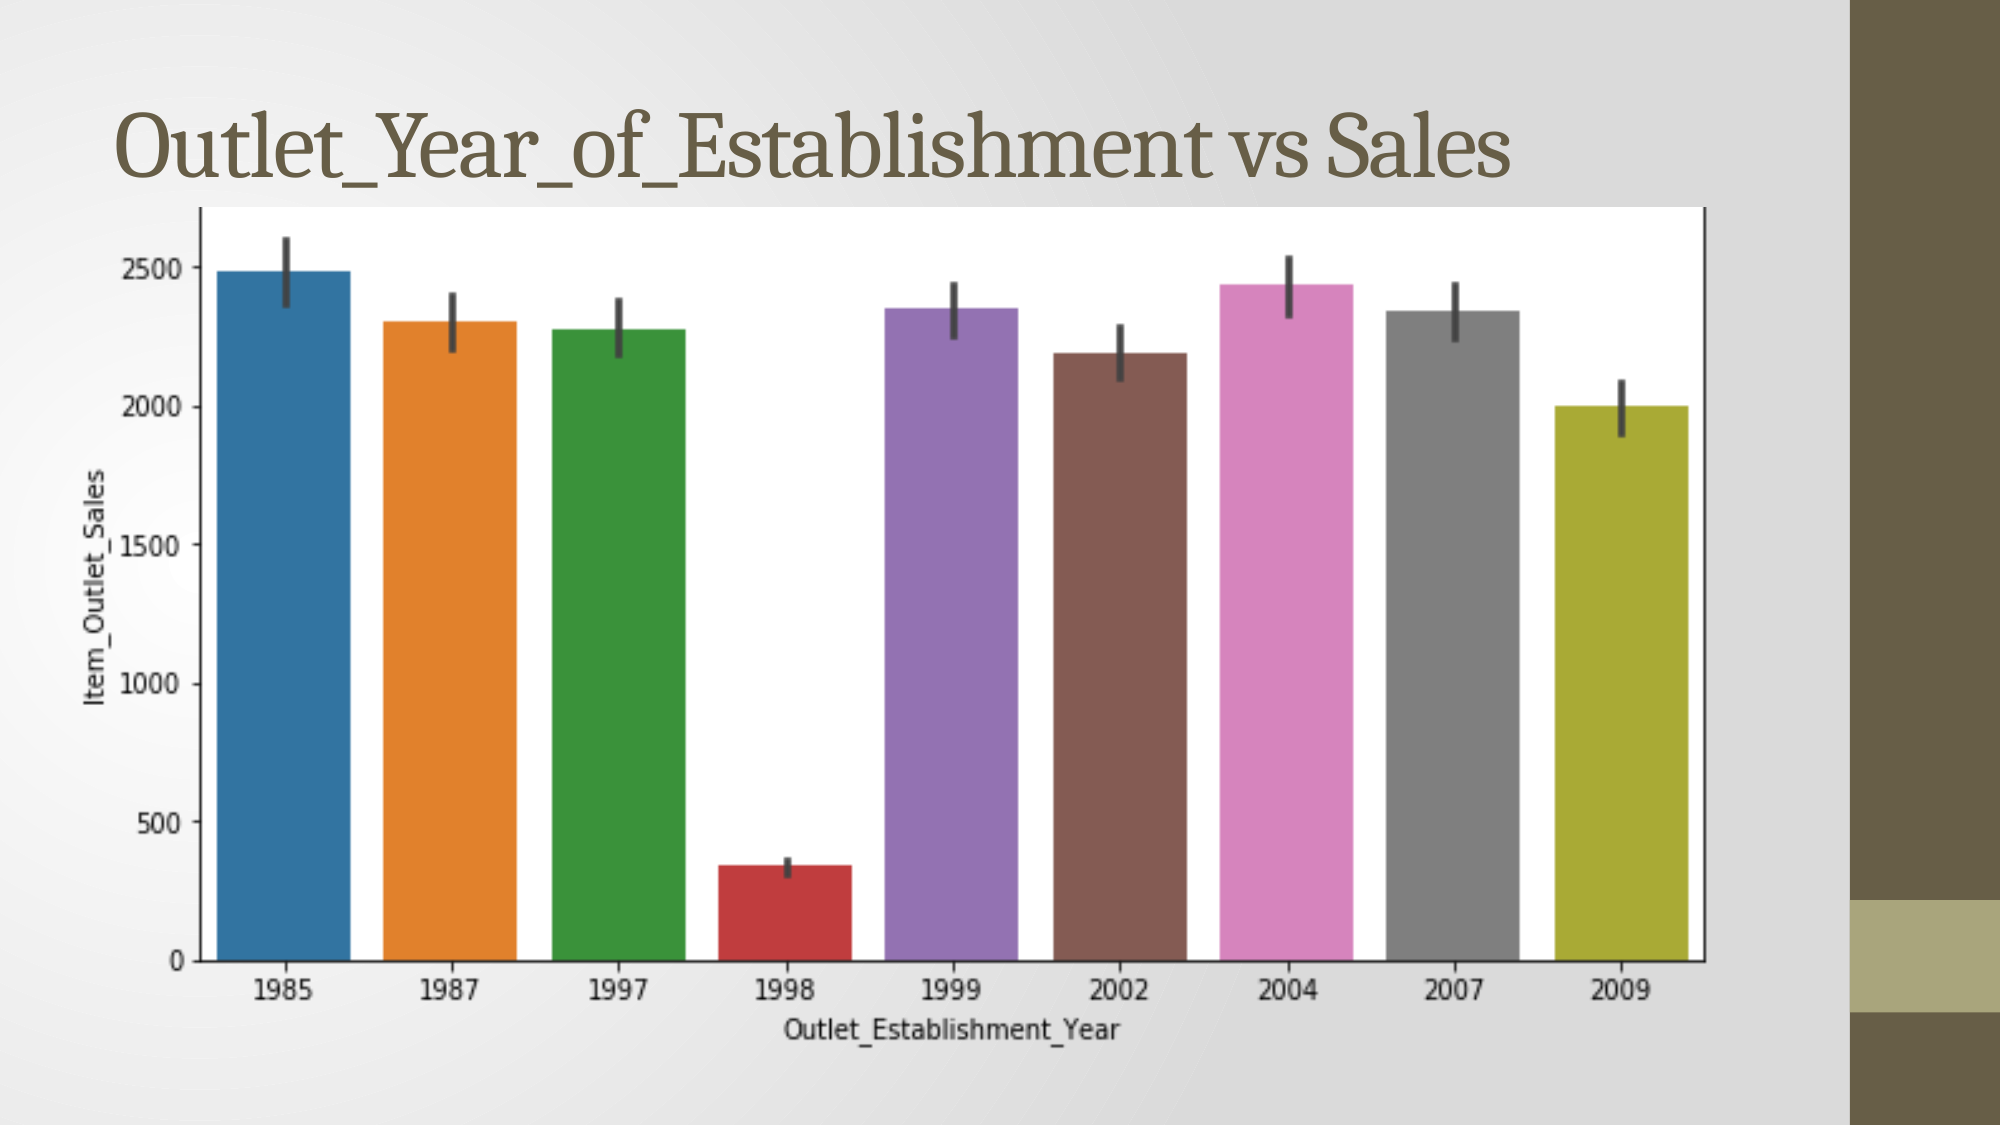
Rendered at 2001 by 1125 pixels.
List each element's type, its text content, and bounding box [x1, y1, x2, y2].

title Outlet_Year_of_Establishment vs Sales [99, 45, 1767, 233]
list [64, 207, 1732, 1065]
